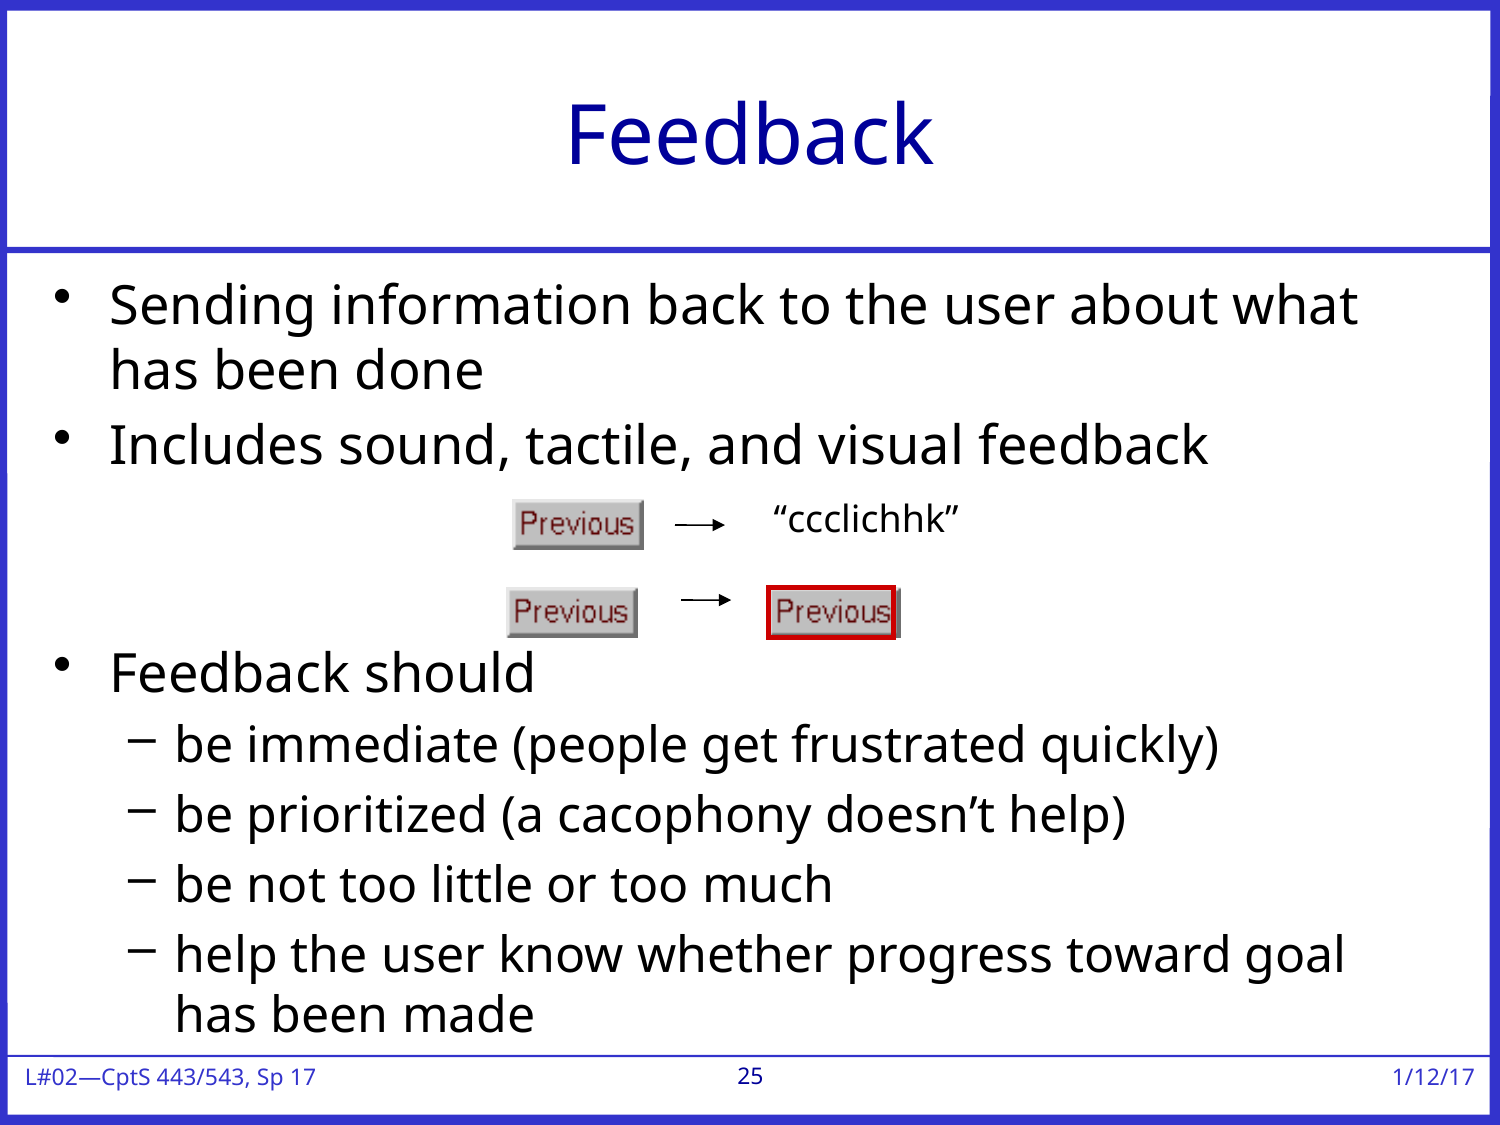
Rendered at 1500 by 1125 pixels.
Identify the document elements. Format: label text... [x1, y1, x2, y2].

text_box [674, 518, 725, 532]
picture [512, 499, 644, 551]
title Feedback [24, 24, 1476, 238]
picture [768, 587, 901, 638]
slide_number 25 [37, 1053, 1464, 1079]
text_box [681, 593, 732, 607]
text_box “ccclichhk” [758, 487, 974, 548]
picture [506, 587, 638, 638]
list Sending information back to the user about what has been done Includes sound, tactile, and visual feedback Feedback should be immediate (people get frustrated quickly) be prioritized (a cacophony doesn’t help) be not too little or too much help the user know whether progress toward goal has been made [37, 262, 1421, 757]
